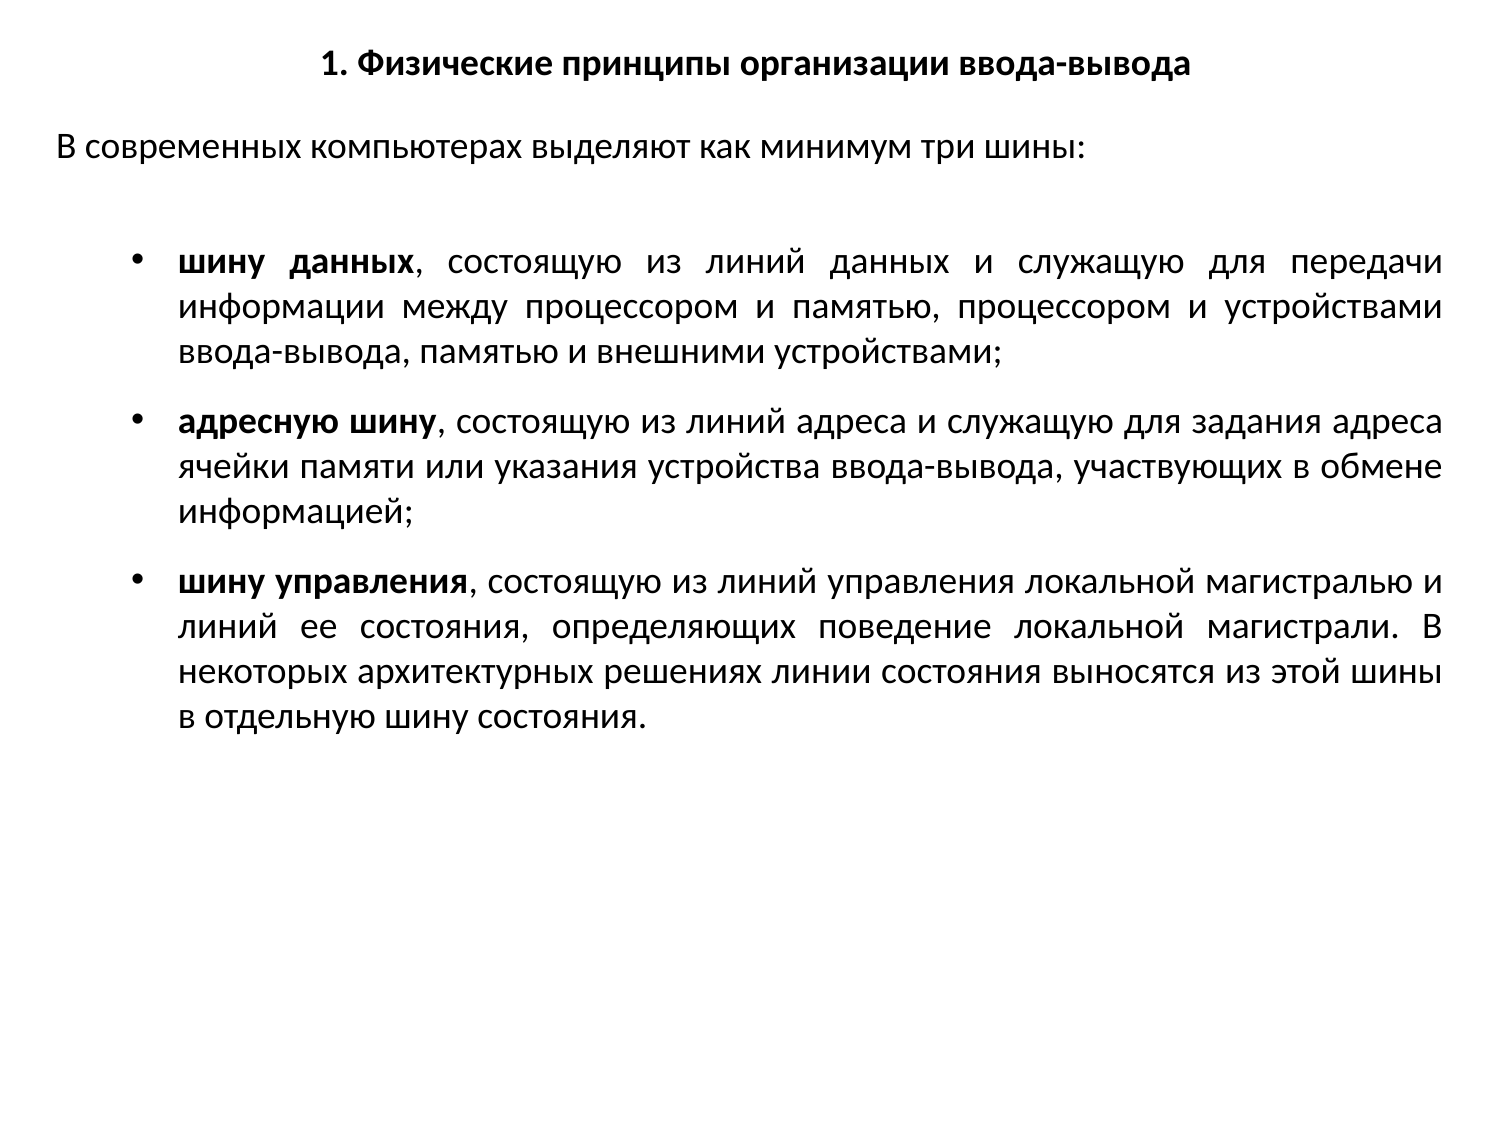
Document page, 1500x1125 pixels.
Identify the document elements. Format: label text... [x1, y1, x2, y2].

text_box 1. Физические принципы организации ввода-вывода [29, 30, 1483, 91]
text_box В современных компьютерах выделяют как минимум три шины: шину данных, состоящую из линий данных и служащую для передачи информации между процессором и памятью, процессором и устройствами ввода-вывода, памятью и внешними устройствами; адресную шину, состоящую из линий адреса и служащую для задания адреса ячейки памяти или указания устройства ввода-вывода, участвующих в обмене информацией; шину управления, состоящую из линий управления локальной магистралью и линий ее состояния, определяющих поведение локальной магистрали. В некоторых архитектурных решениях линии состояния выносятся из этой шины в отдельную шину состояния. [41, 113, 1459, 744]
